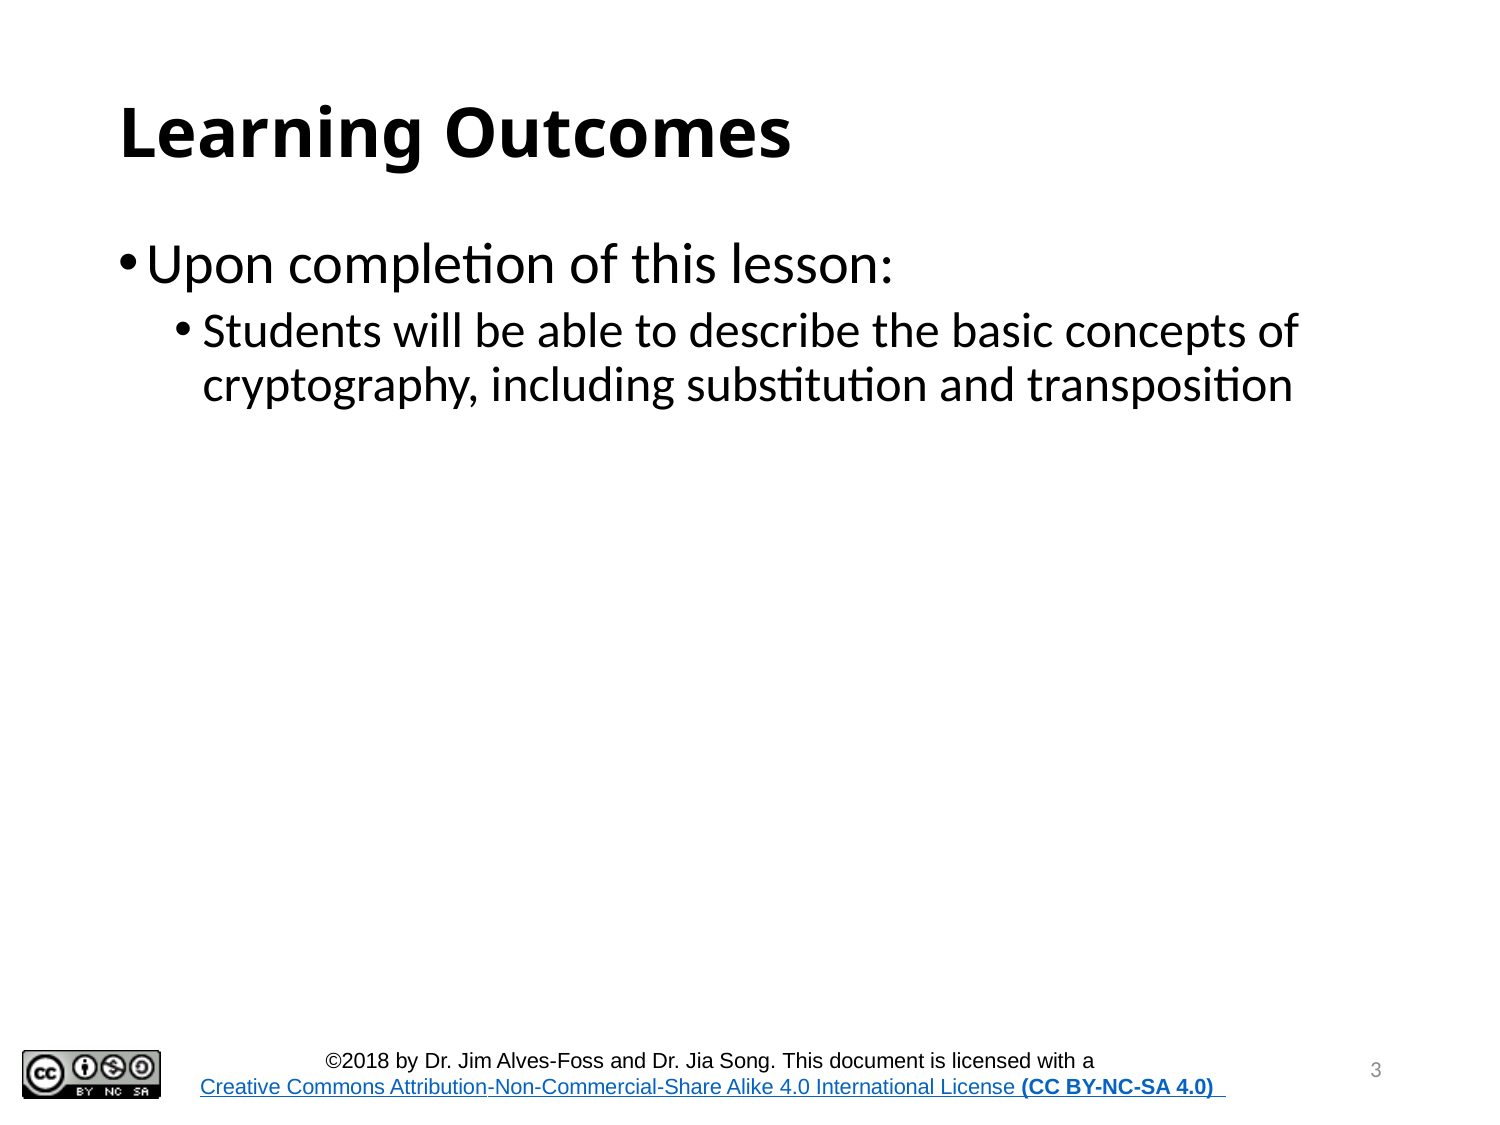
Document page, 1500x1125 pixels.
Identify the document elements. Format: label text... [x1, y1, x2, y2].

slide_number 3 [1315, 1038, 1397, 1099]
title Learning Outcomes [102, 59, 1398, 211]
picture [22, 1050, 161, 1099]
list Upon completion of this lesson: Students will be able to describe the basic concepts of cryptography, including substitution and transposition [102, 225, 1398, 1014]
